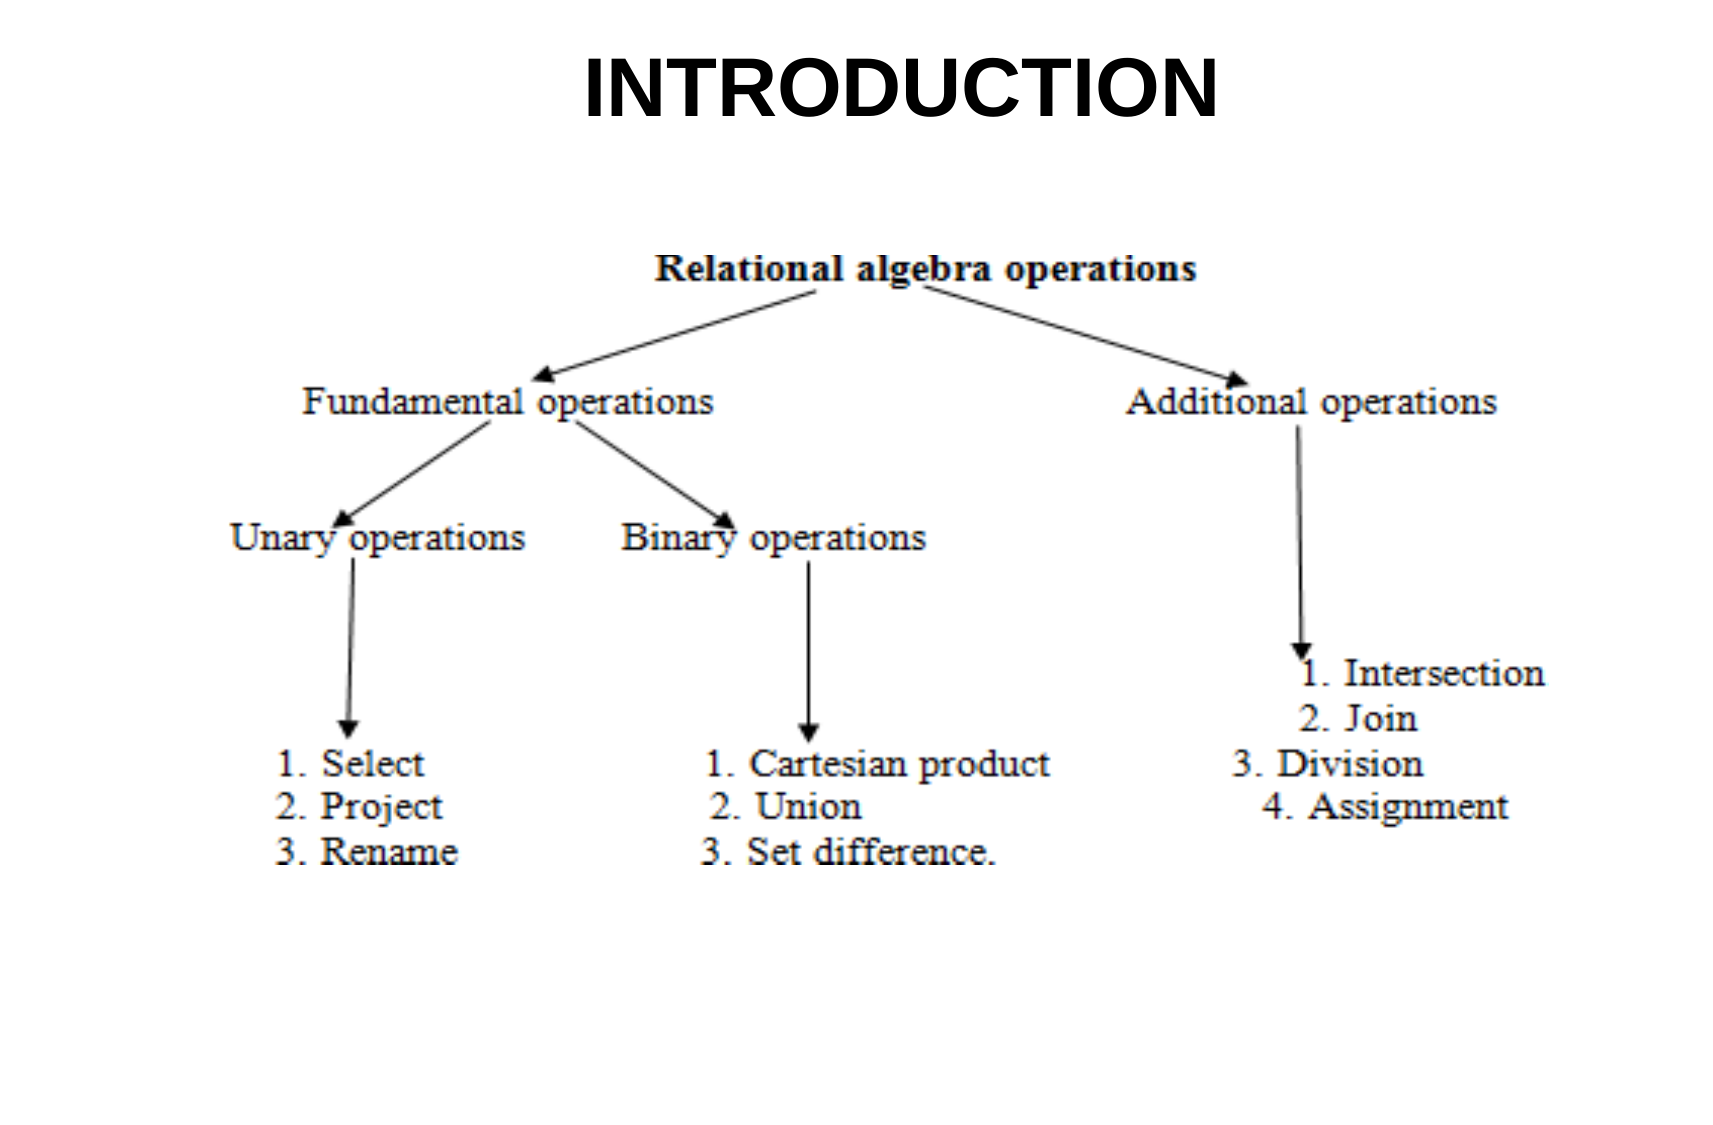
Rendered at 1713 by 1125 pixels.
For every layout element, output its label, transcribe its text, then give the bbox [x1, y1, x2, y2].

text_box [228, 255, 1549, 865]
title INTRODUCTION [581, 31, 1357, 222]
